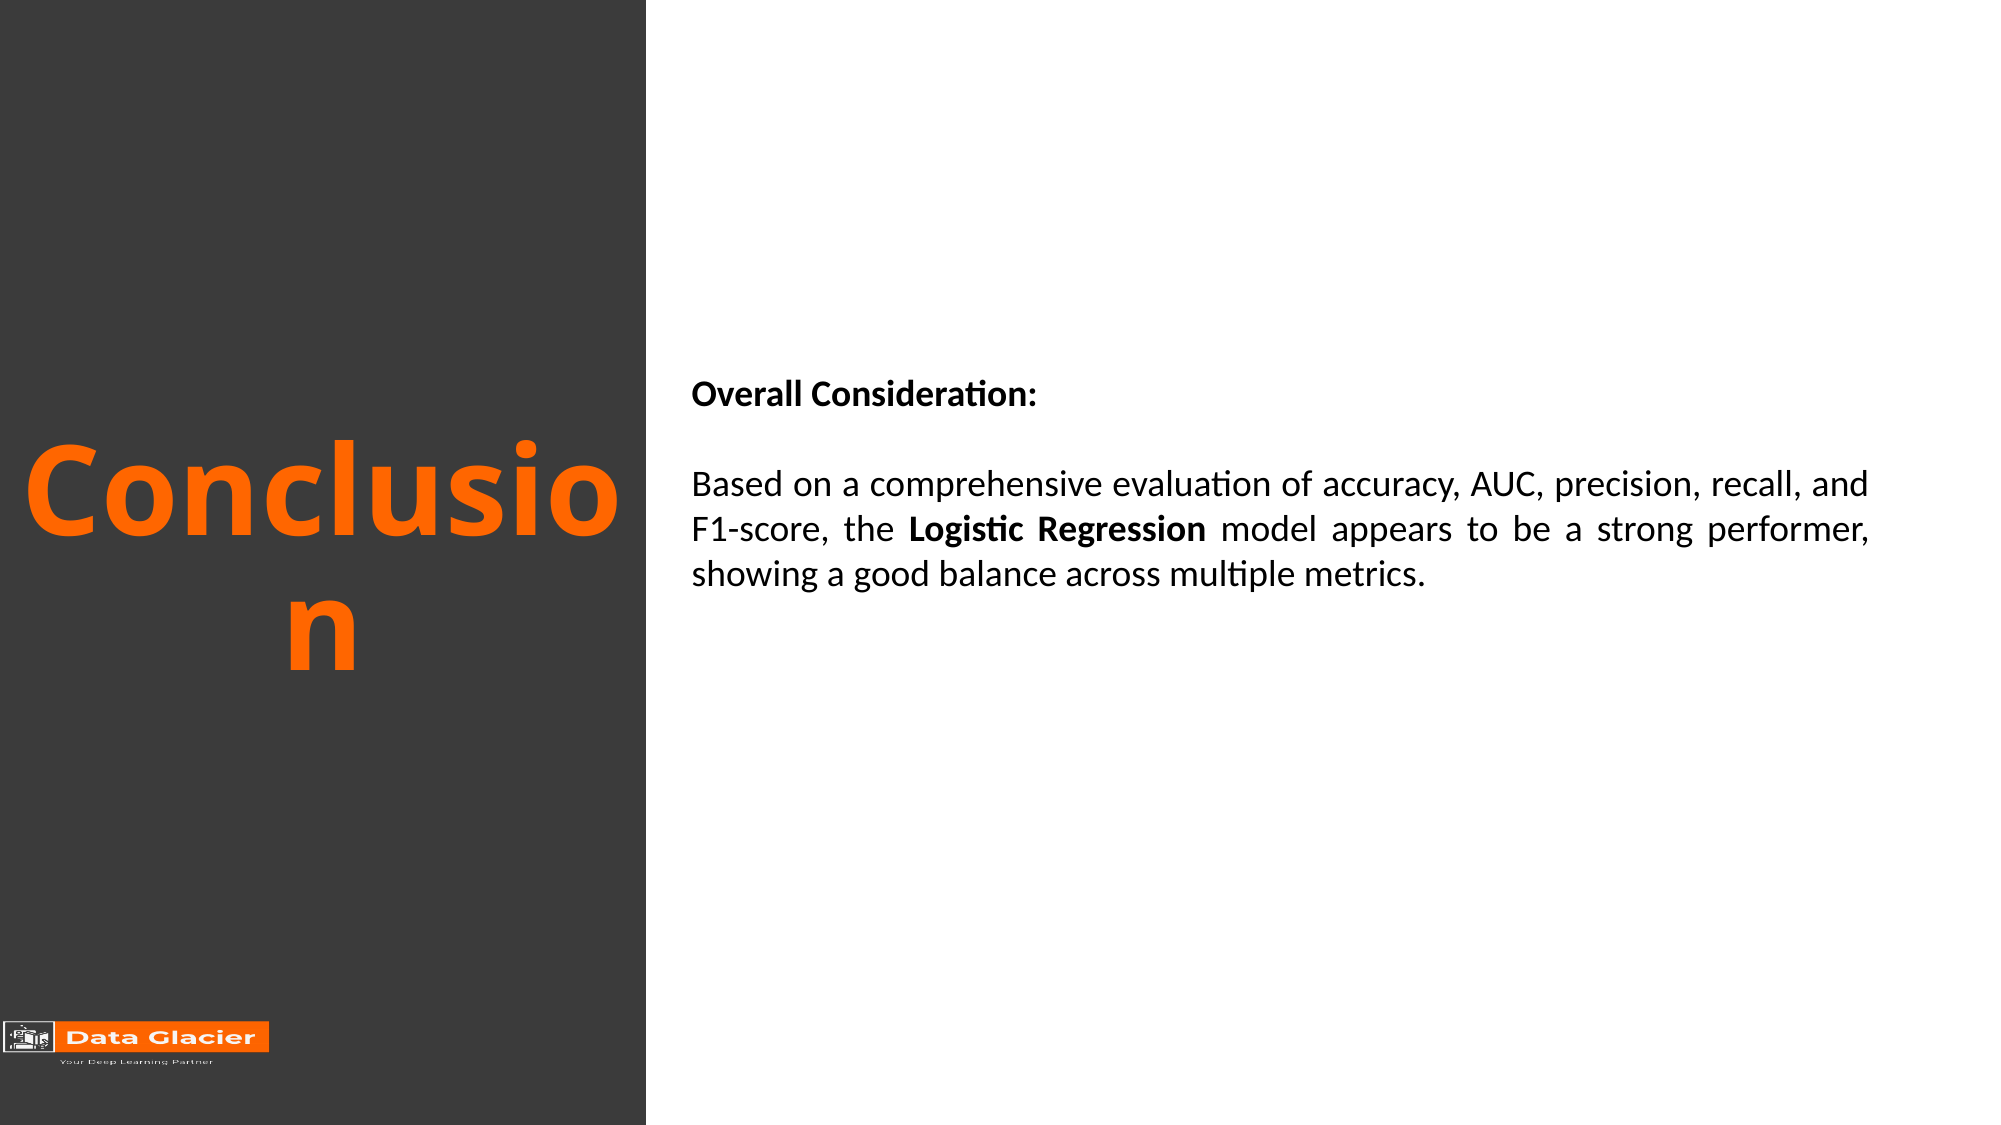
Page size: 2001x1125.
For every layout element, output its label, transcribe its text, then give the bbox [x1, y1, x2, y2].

text_box Overall Consideration: Based on a comprehensive evaluation of accuracy, AUC, precision, recall, and F1-score, the Logistic Regression model appears to be a strong performer, showing a good balance across multiple metrics. [676, 362, 1886, 602]
title Conclusion [0, 0, 646, 1125]
picture [0, 961, 272, 1125]
